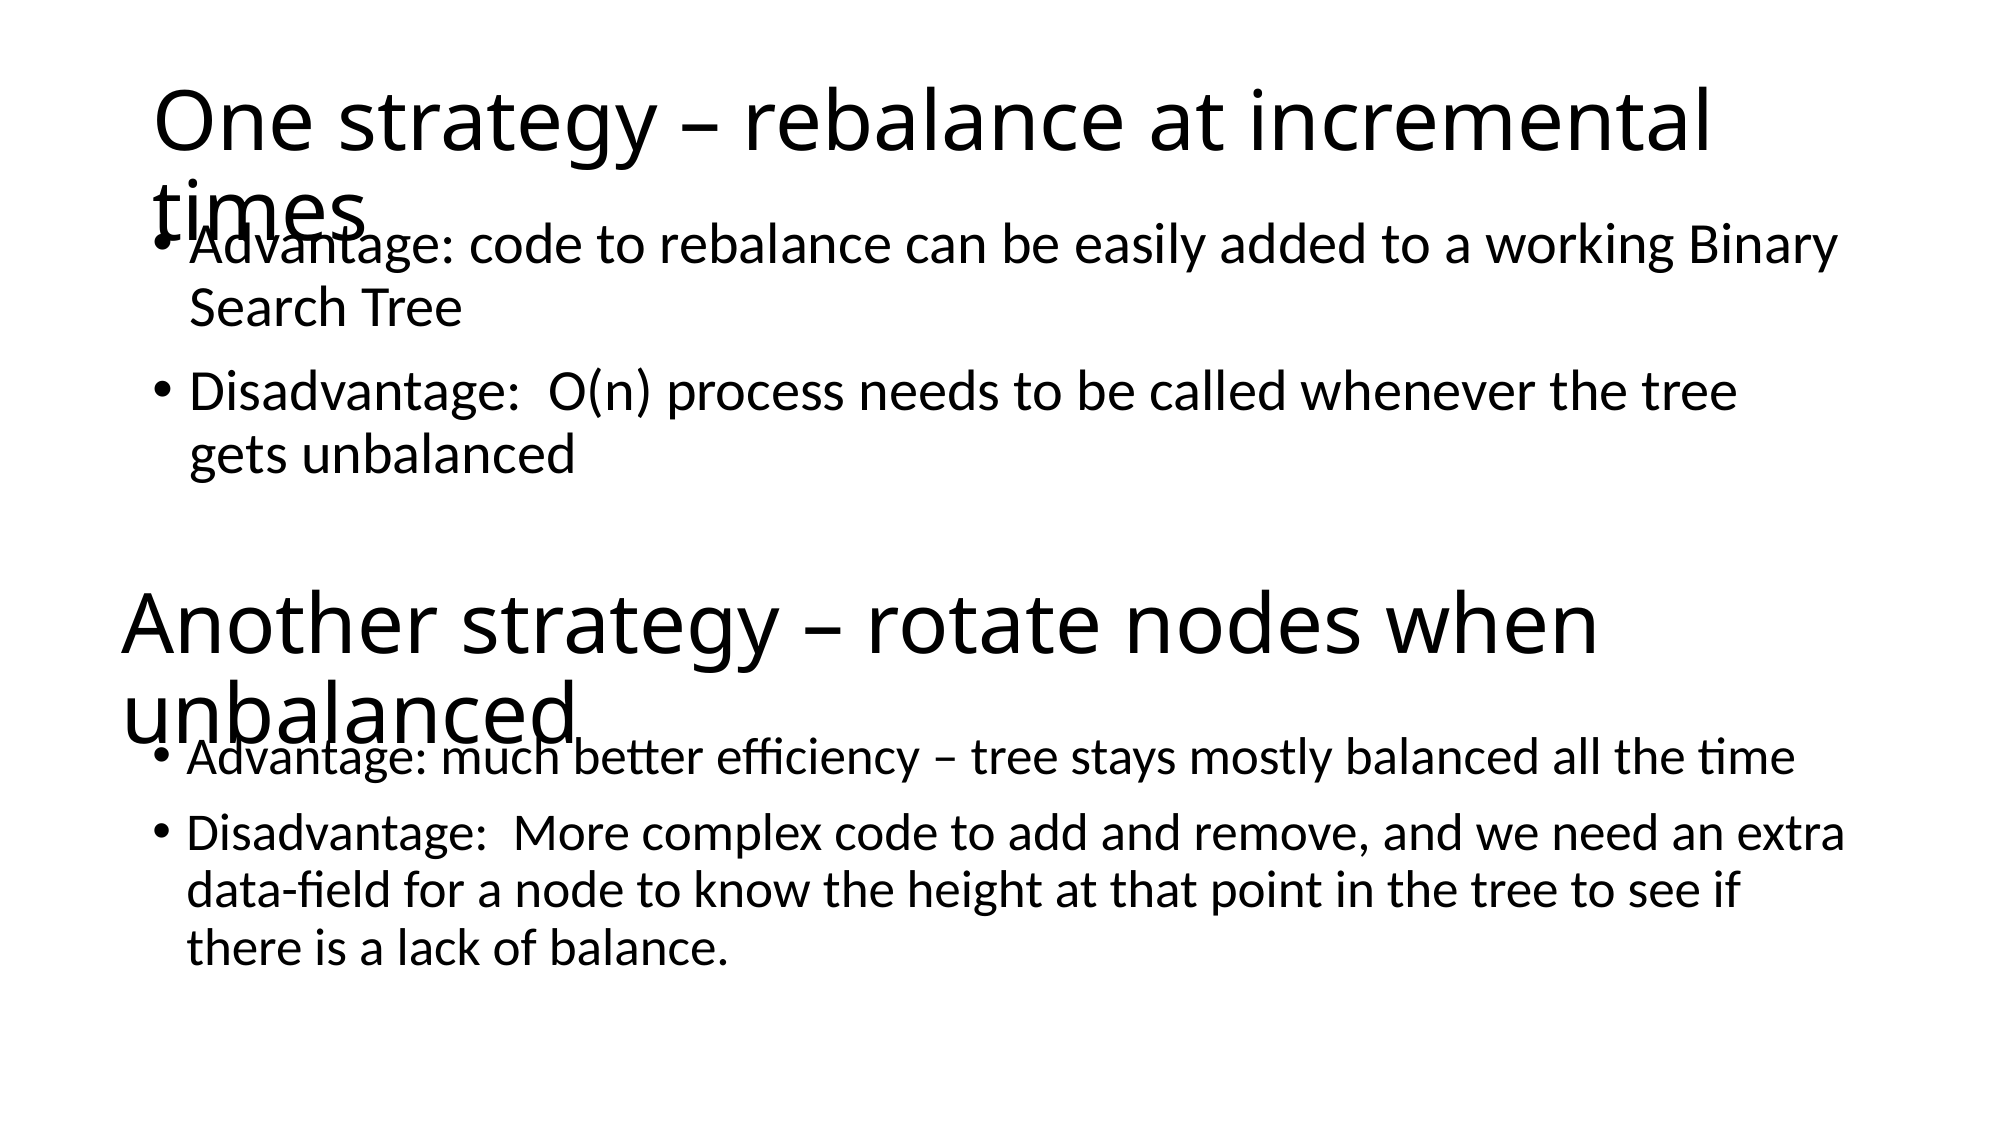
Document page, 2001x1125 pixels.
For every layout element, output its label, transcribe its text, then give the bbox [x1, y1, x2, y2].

list Advantage: code to rebalance can be easily added to a working Binary Search Tree Disadvantage: O(n) process needs to be called whenever the tree gets unbalanced [137, 205, 1863, 522]
text_box Another strategy – rotate nodes when unbalanced [106, 562, 1831, 780]
text_box Advantage: much better efficiency – tree stays mostly balanced all the time Disadvantage: More complex code to add and remove, and we need an extra data-field for a node to know the height at that point in the tree to see if there is a lack of balance. [137, 721, 1863, 1038]
title One strategy – rebalance at incremental times [137, 59, 1863, 205]
